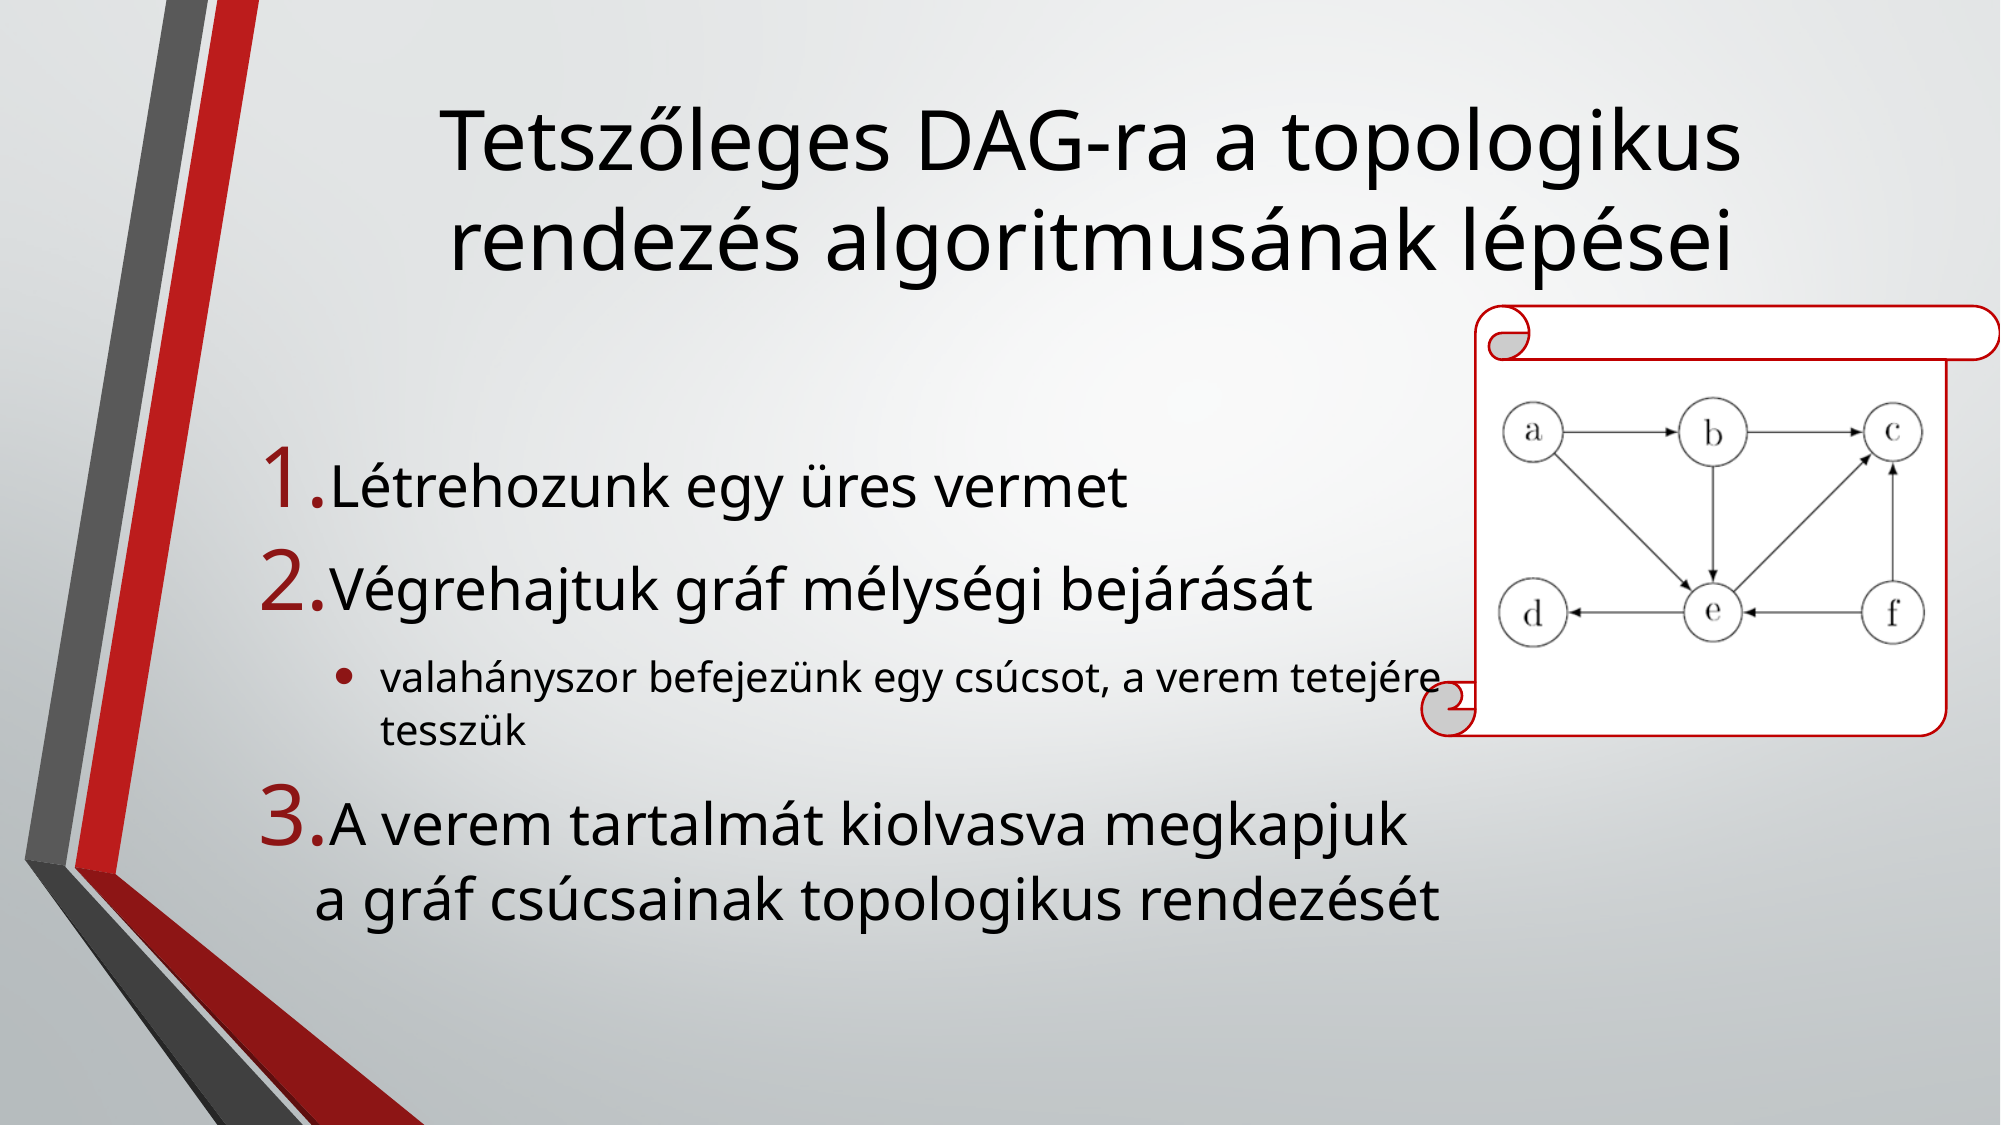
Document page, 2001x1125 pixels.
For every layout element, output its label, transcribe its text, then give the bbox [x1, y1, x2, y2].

list Létrehozunk egy üres vermet Végrehajtuk gráf mélységi bejárását valahányszor befejezünk egy csúcsot, a verem tetejére tesszük A verem tartalmát kiolvasva megkapjuk a gráf csúcsainak topologikus rendezését [243, 265, 1460, 1111]
title Tetszőleges DAG-ra a topologikus rendezés algoritmusának lépései [270, 43, 1914, 331]
picture [1491, 388, 1935, 654]
text_box [1460, 304, 2000, 738]
